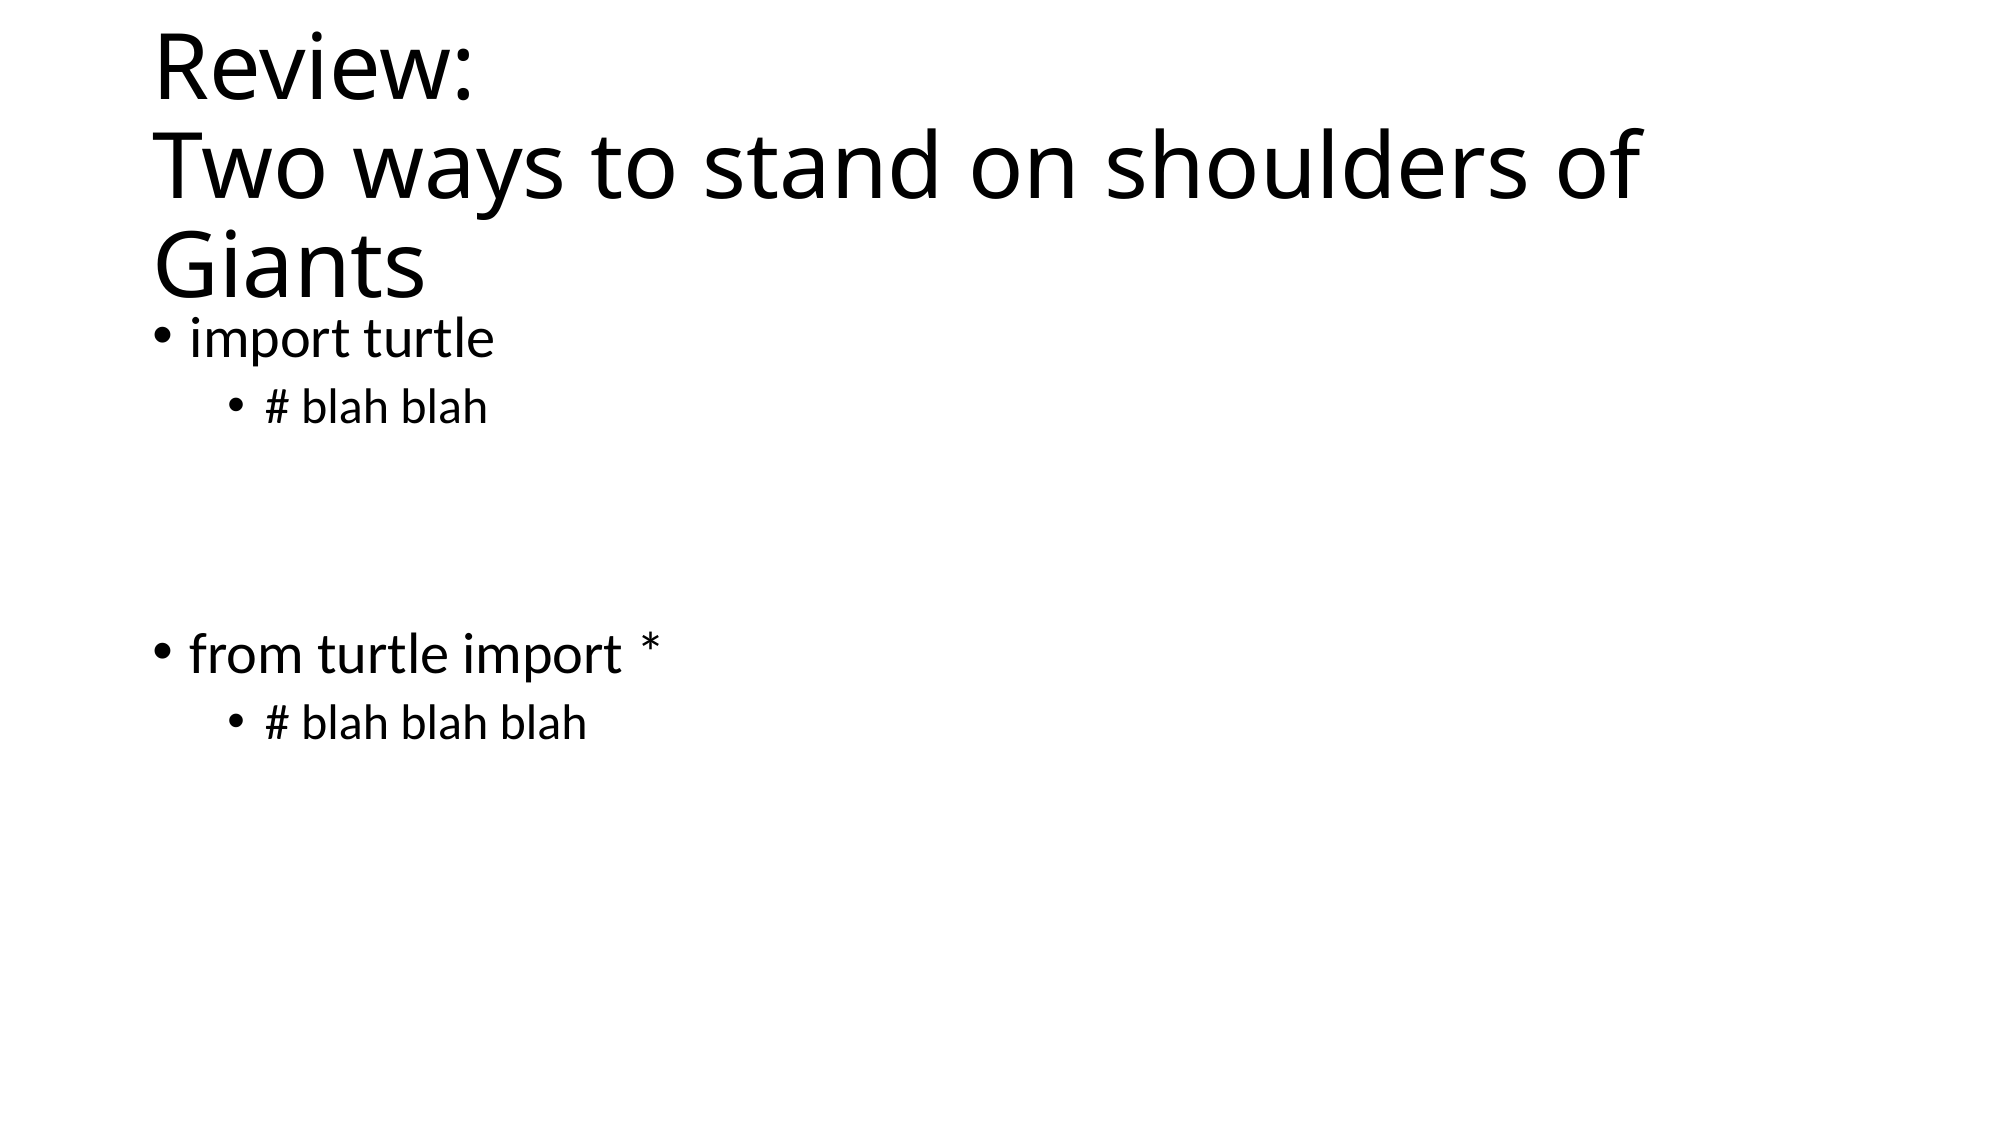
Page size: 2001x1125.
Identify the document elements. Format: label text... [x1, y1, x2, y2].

title Review: Two ways to stand on shoulders of Giants [137, 59, 1863, 278]
list import turtle # blah blah from turtle import * # blah blah blah [137, 299, 1863, 1014]
